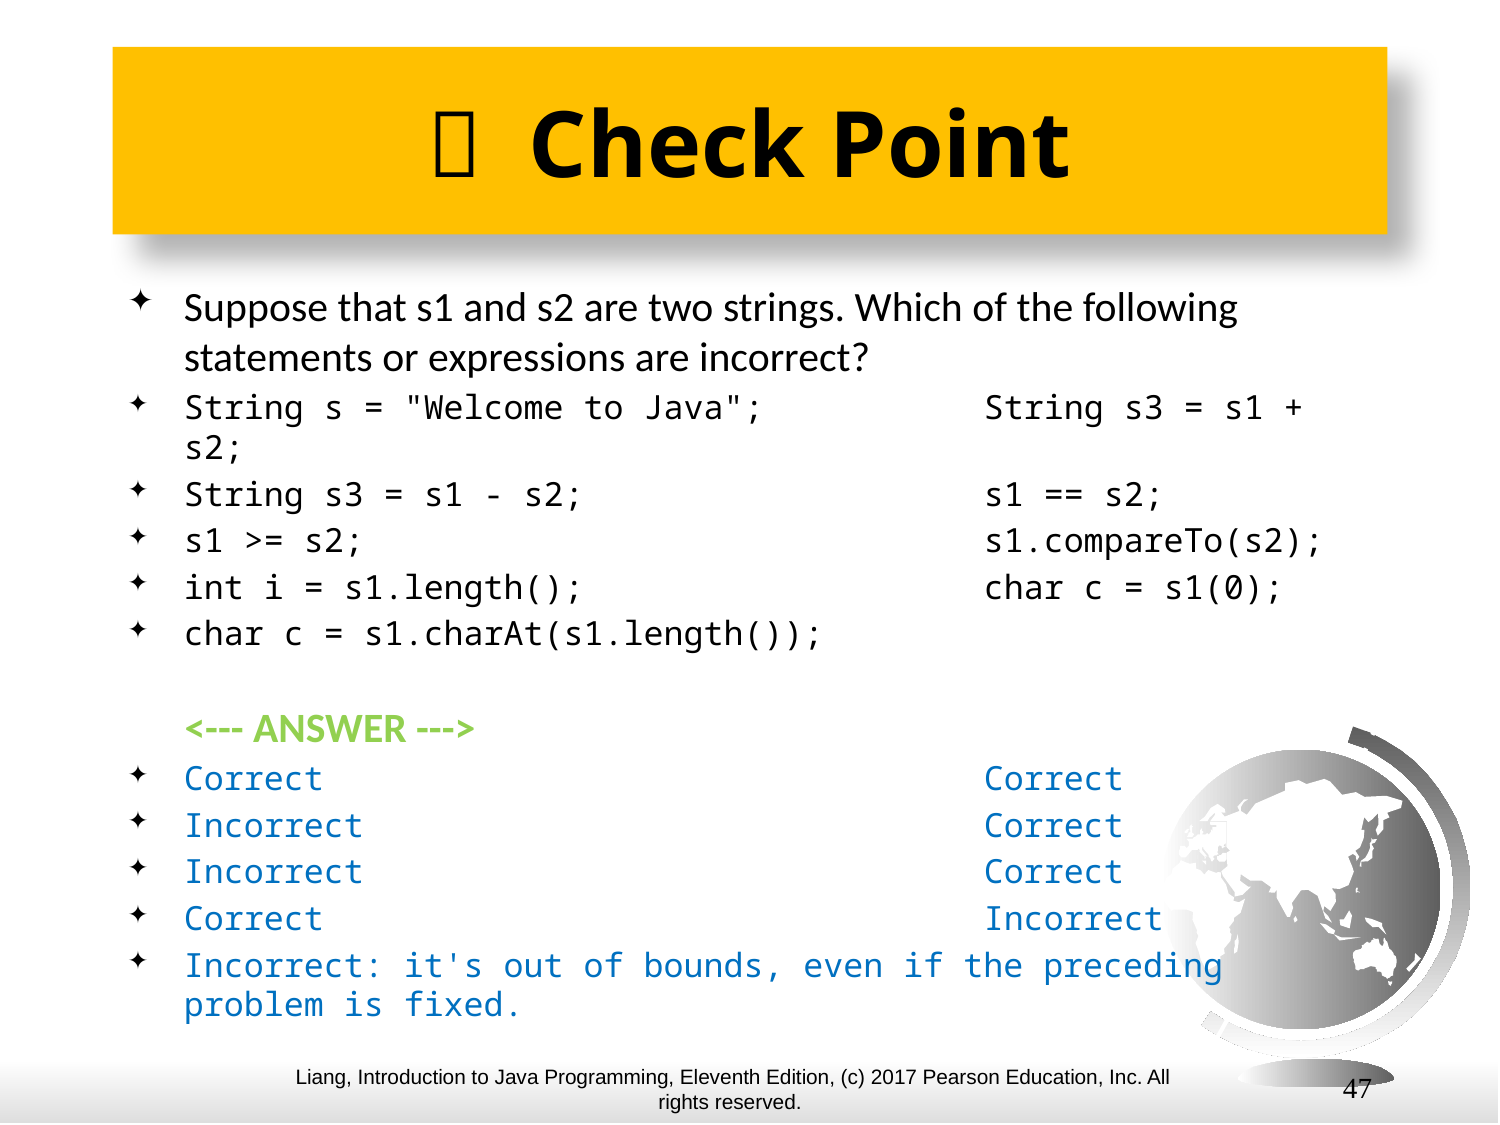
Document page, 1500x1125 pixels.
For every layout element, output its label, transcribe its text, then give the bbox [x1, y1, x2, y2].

slide_number 47 [1074, 1049, 1388, 1125]
title  Check Point [112, 46, 1388, 235]
list Suppose that s1 and s2 are two strings. Which of the following statements or expressions are incorrect? String s = "Welcome to Java"; String s3 = s1 + s2; String s3 = s1 - s2; s1 == s2; s1 >= s2; s1.compareTo(s2); int i = s1.length(); char c = s1(0); char c = s1.charAt(s1.length()); <--- ANSWER ---> Correct Correct Incorrect Correct Incorrect Correct Correct Incorrect Incorrect: it's out of bounds, even if the preceding problem is fixed. [112, 271, 1388, 1050]
